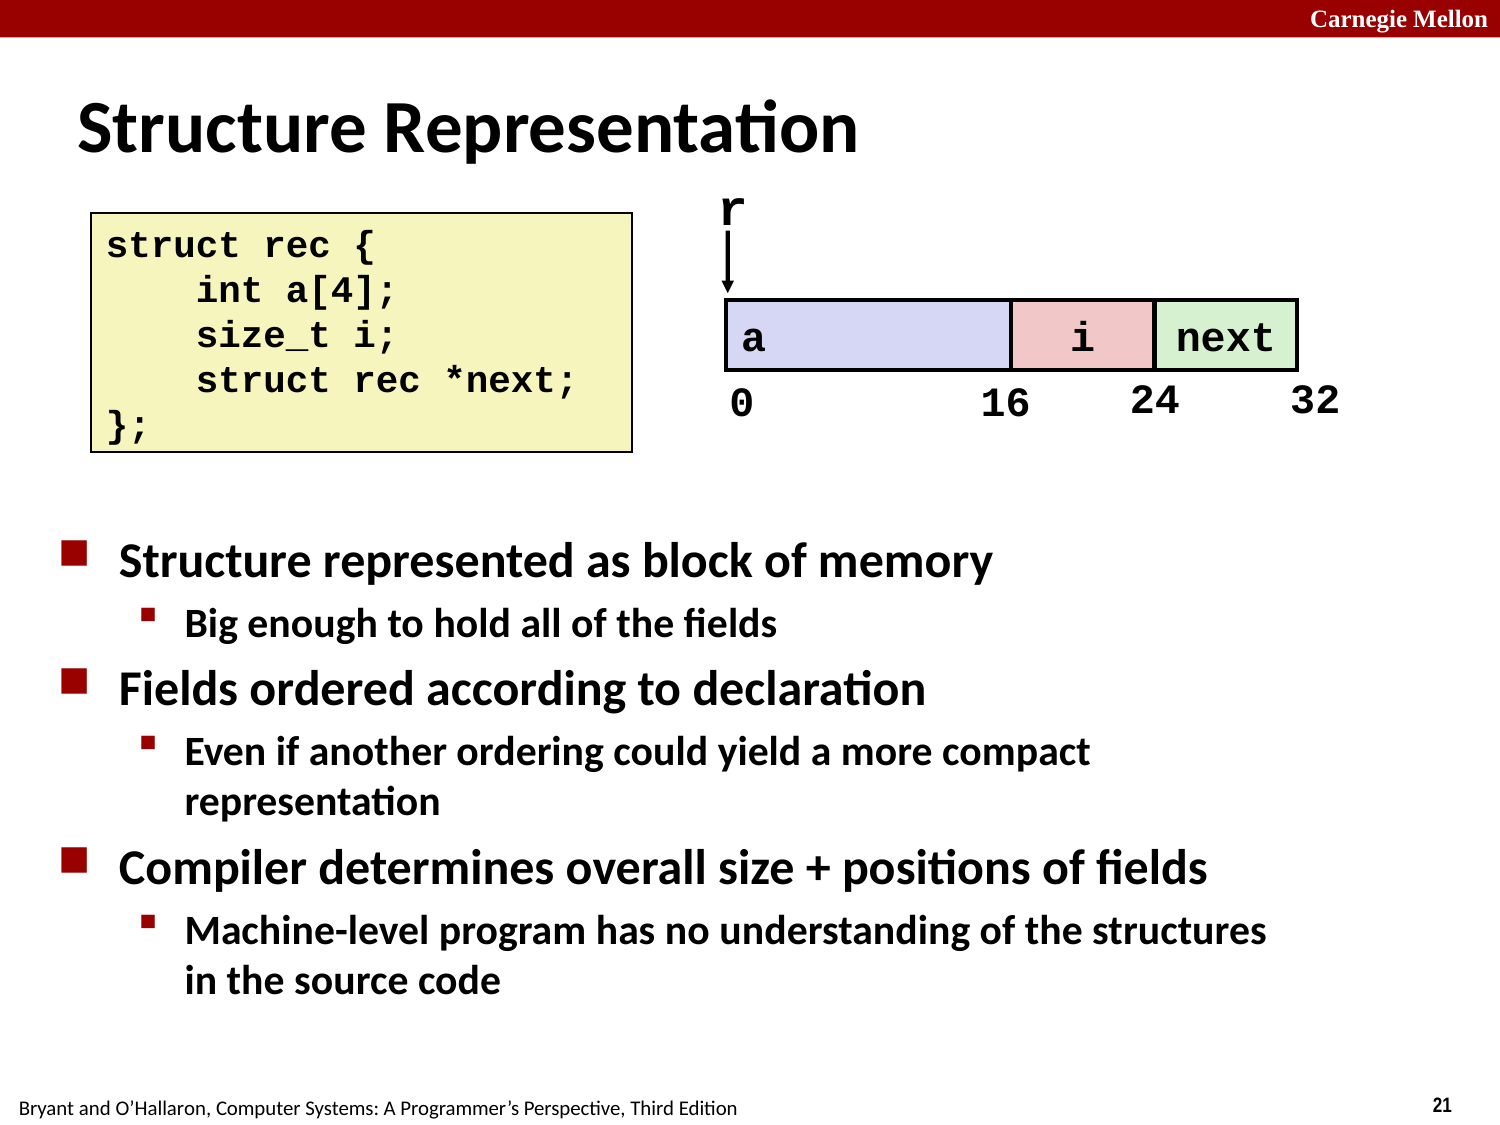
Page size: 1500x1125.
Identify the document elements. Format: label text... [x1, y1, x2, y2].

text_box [702, 167, 1356, 433]
list Structure represented as block of memory Big enough to hold all of the fields Fields ordered according to declaration Even if another ordering could yield a more compact representation Compiler determines overall size + positions of fields Machine-level program has no understanding of the structures in the source code [47, 519, 1318, 991]
text_box struct rec { int a[4]; size_t i; struct rec *next; }; [91, 212, 632, 453]
title Structure Representation [62, 74, 1426, 170]
